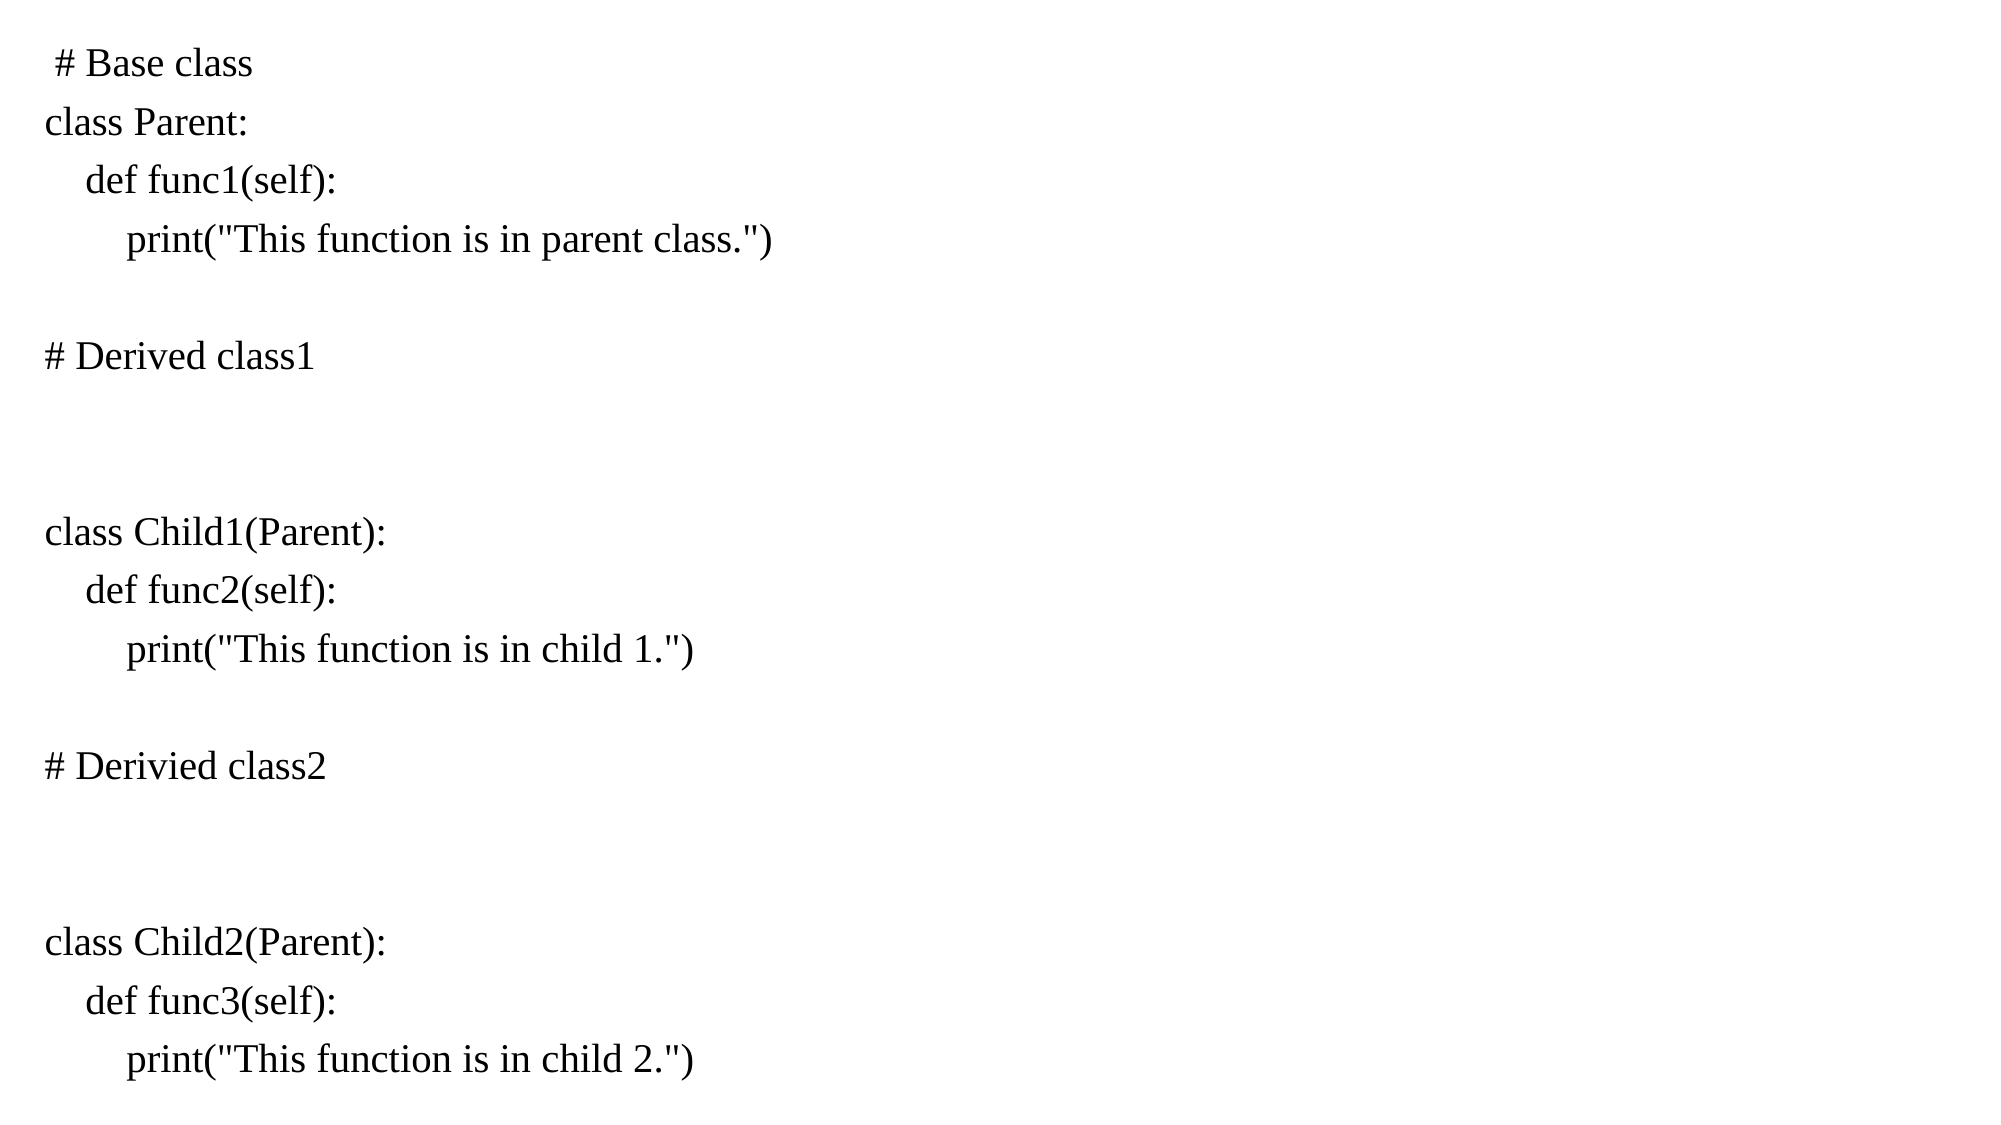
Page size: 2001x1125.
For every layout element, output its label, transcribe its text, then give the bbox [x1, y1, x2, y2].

list # Base class class Parent: def func1(self): print("This function is in parent class.") # Derived class1 class Child1(Parent): def func2(self): print("This function is in child 1.") # Derivied class2 class Child2(Parent): def func3(self): print("This function is in child 2.") [29, 34, 1957, 1094]
